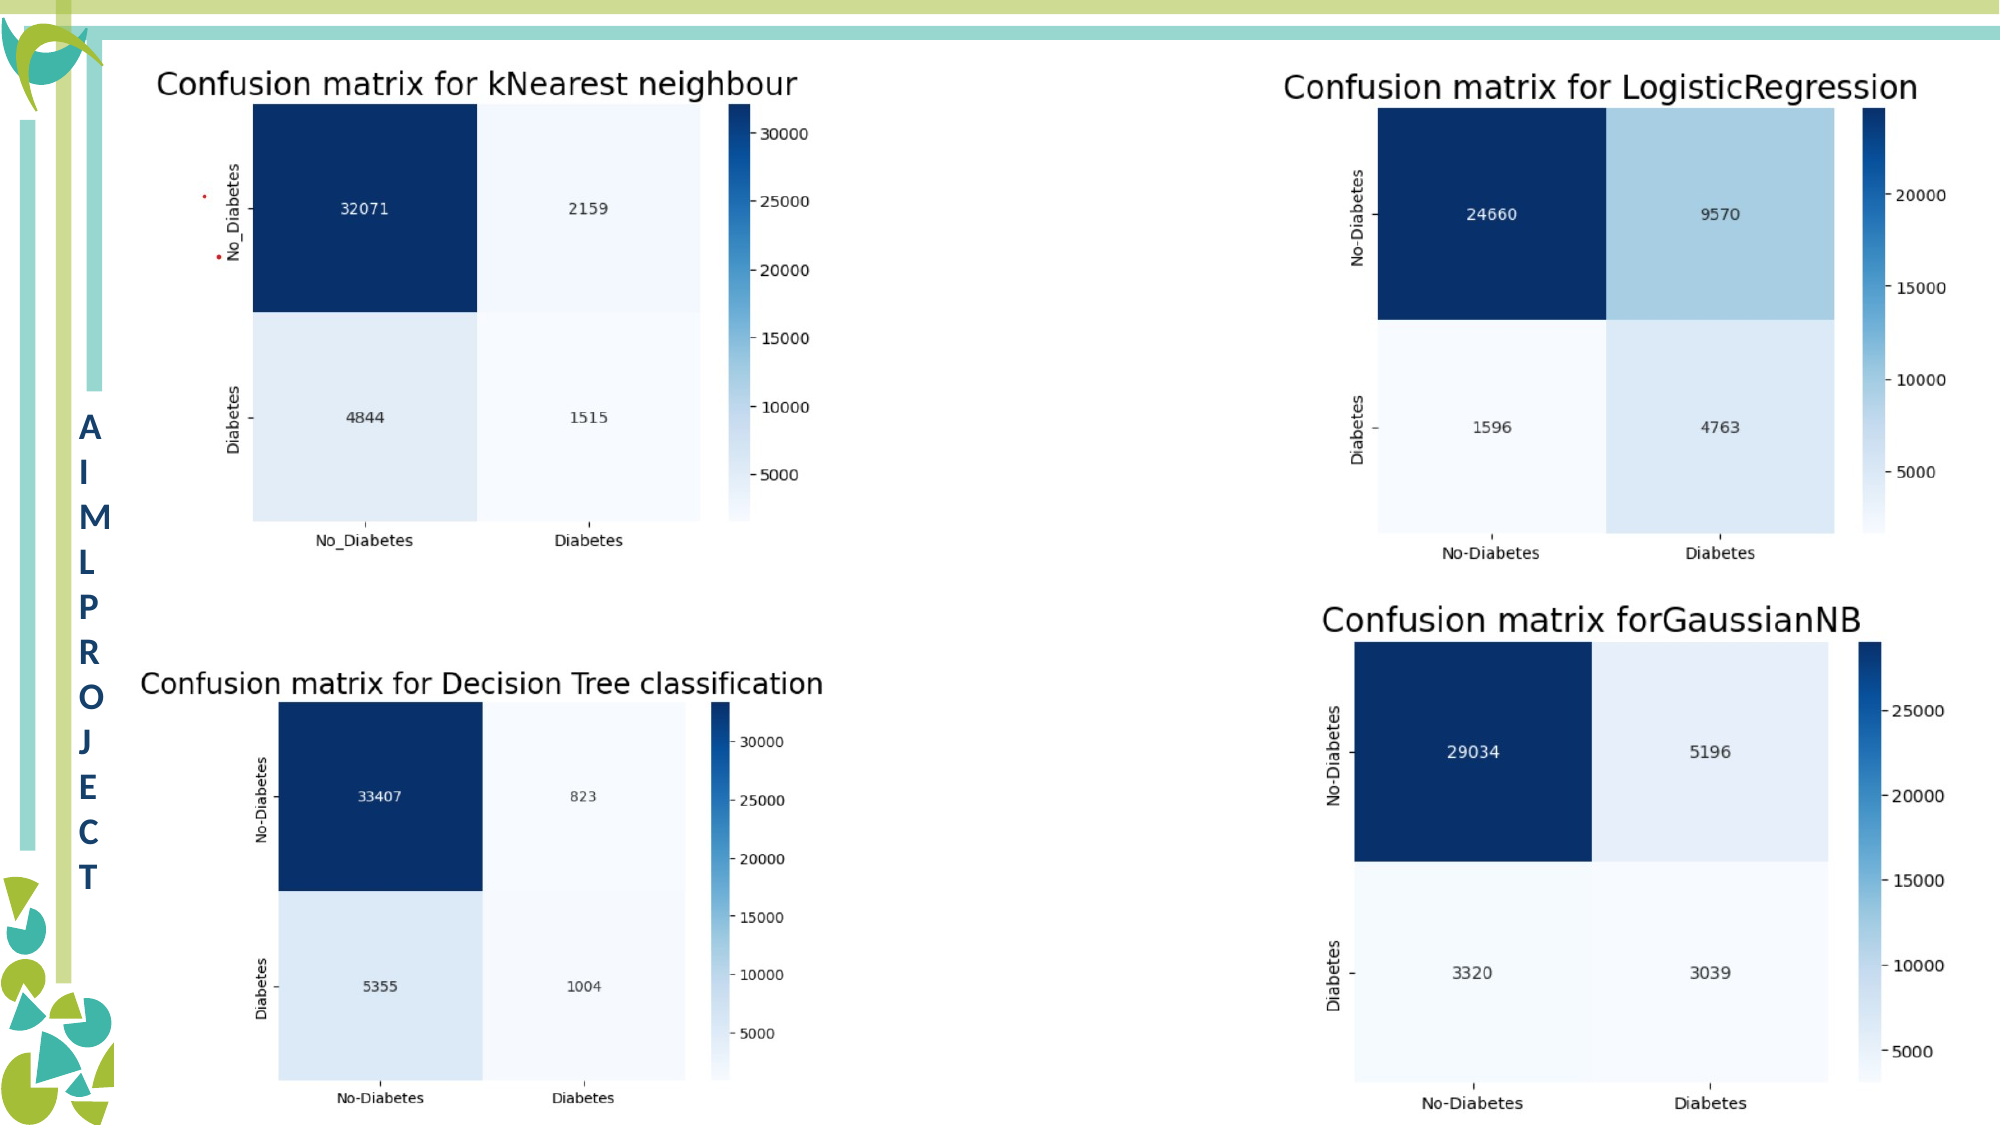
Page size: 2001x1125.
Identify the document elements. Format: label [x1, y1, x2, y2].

picture [1261, 65, 1958, 574]
picture [1304, 600, 1958, 1125]
picture [114, 668, 851, 1125]
picture [140, 65, 816, 563]
